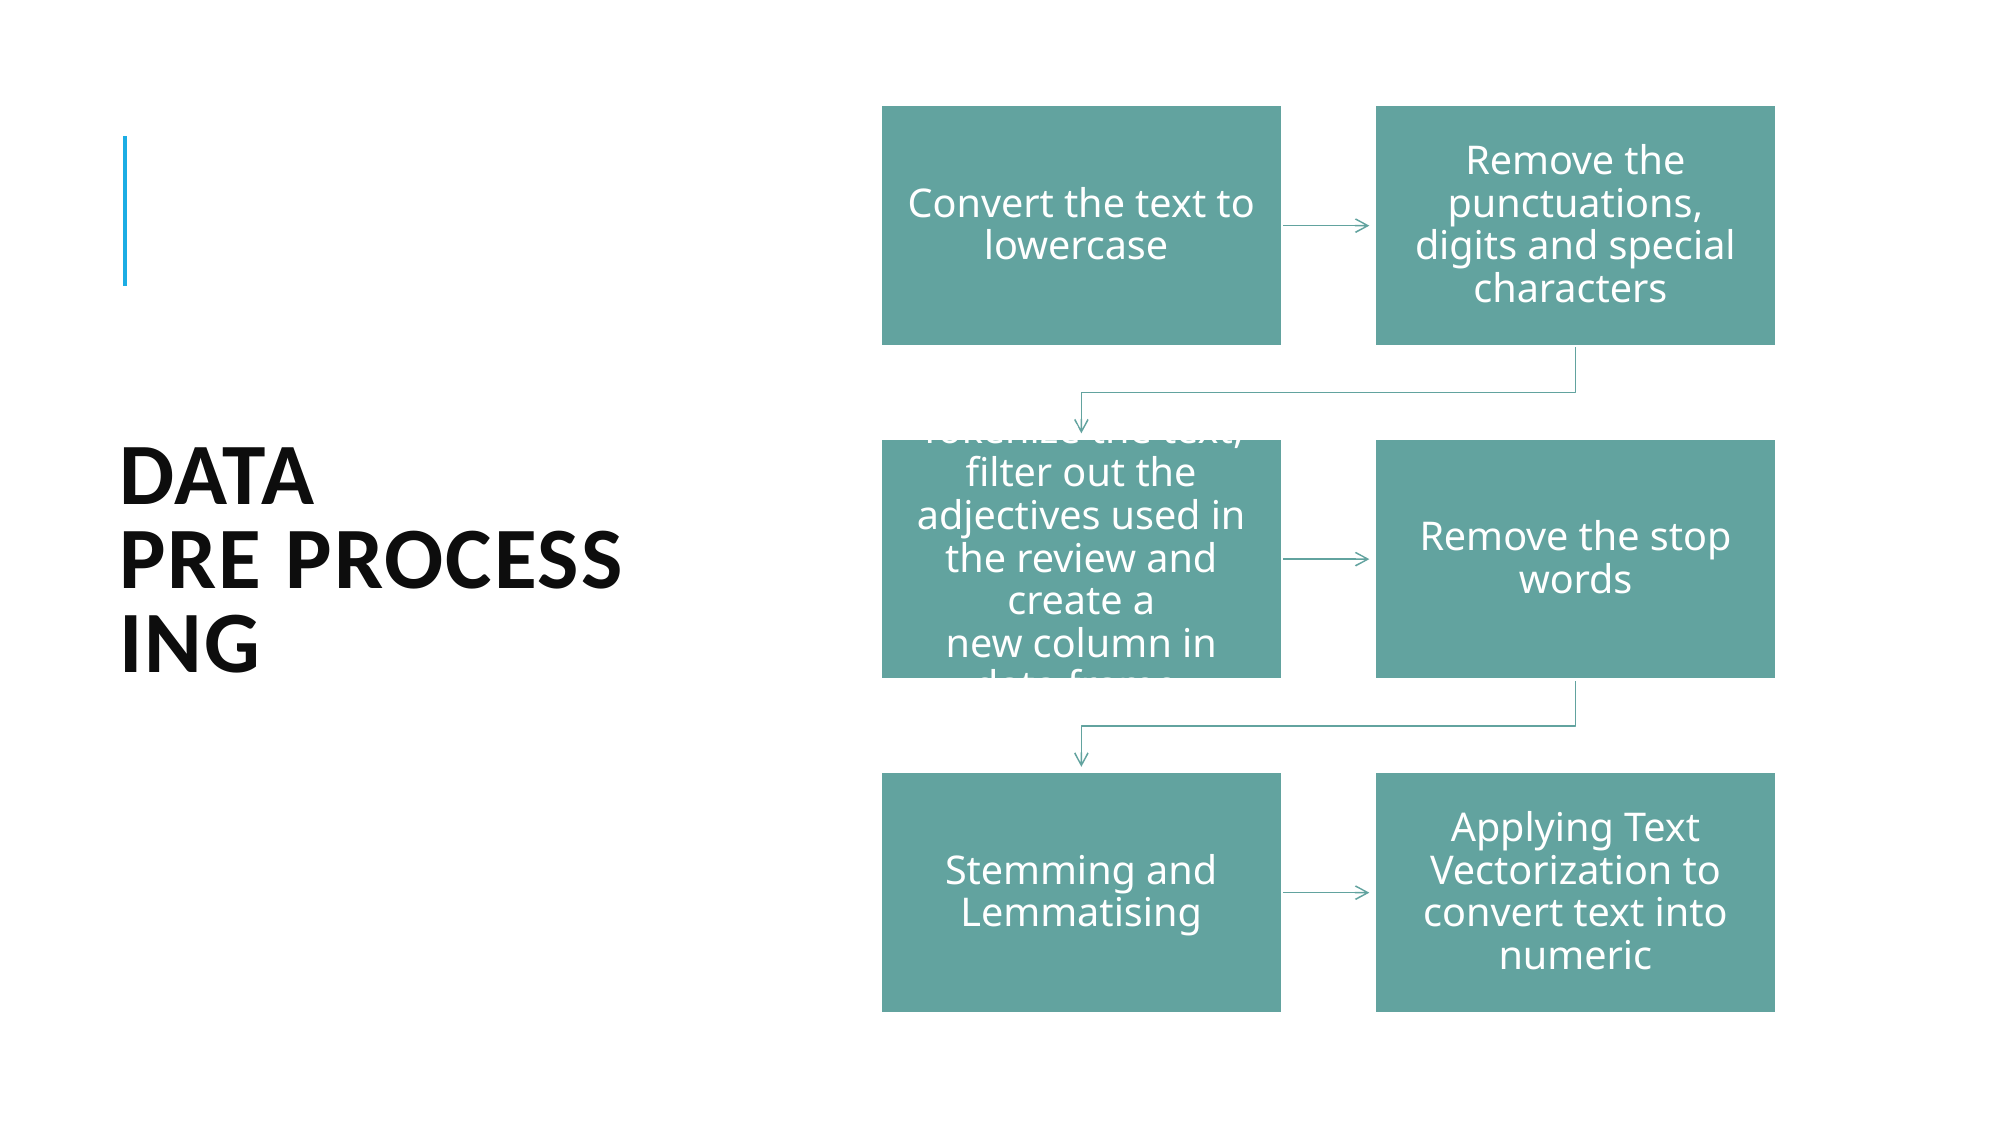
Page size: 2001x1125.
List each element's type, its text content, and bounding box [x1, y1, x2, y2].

title Data Pre Processing [104, 105, 665, 1021]
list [762, 104, 1895, 1014]
